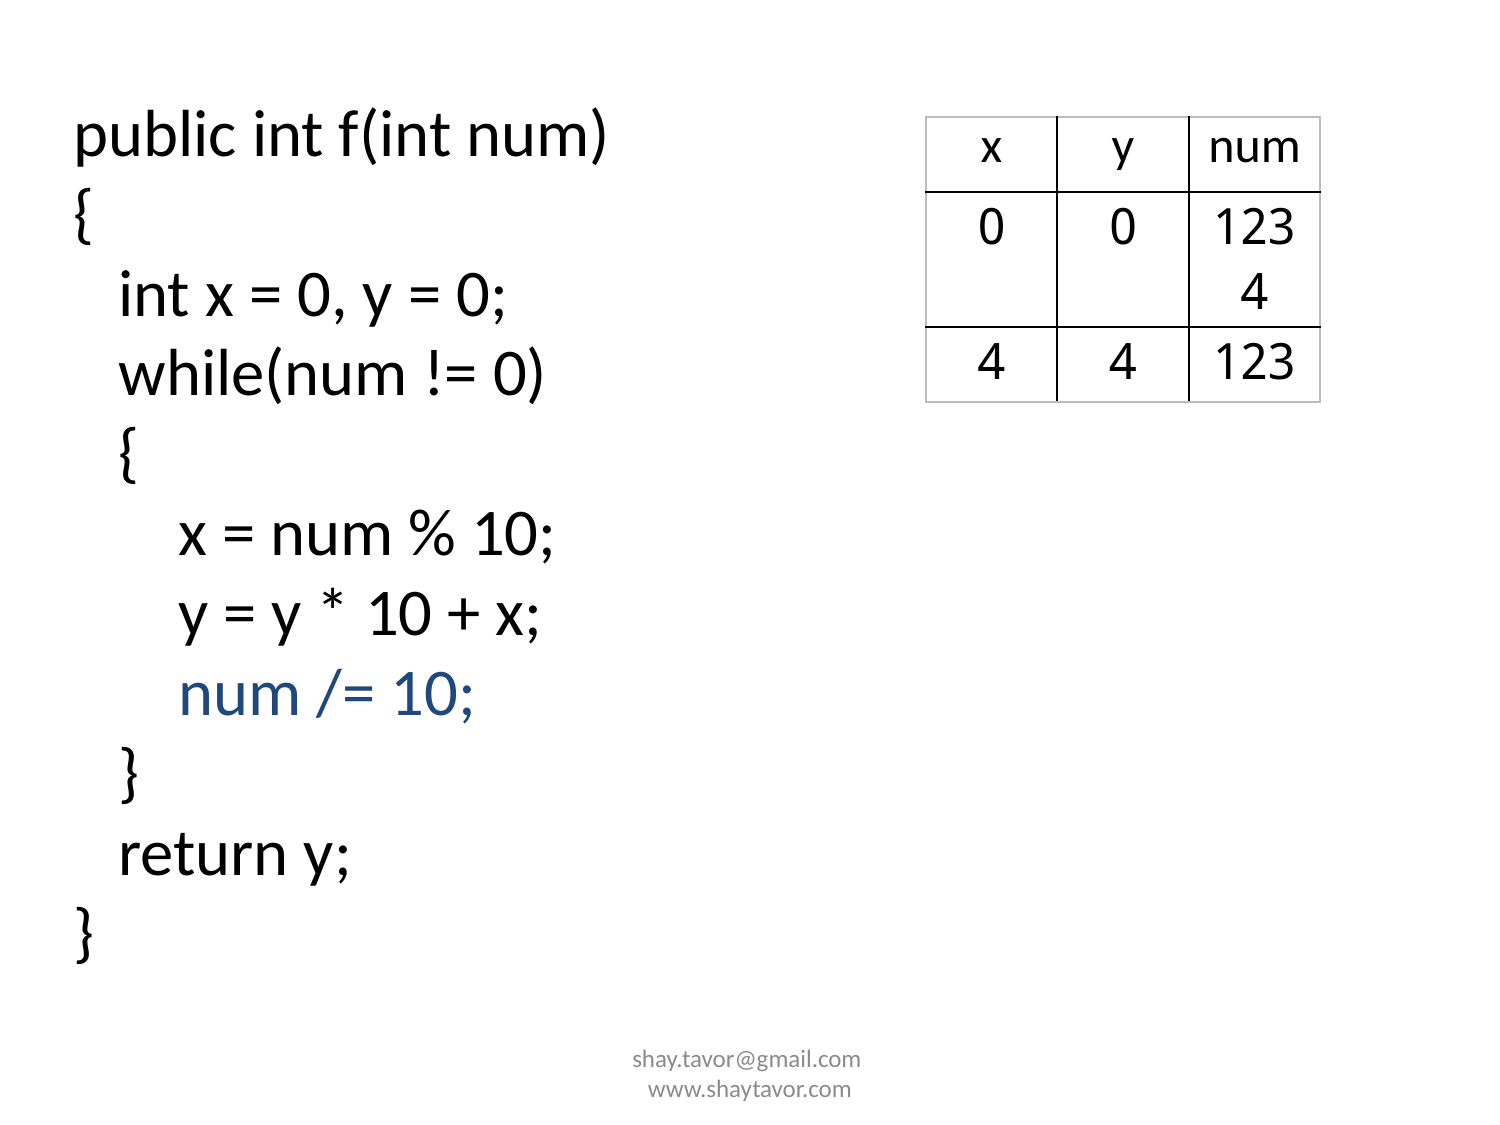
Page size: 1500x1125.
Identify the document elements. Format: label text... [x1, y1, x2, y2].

table_cell 1234 [1190, 193, 1319, 326]
table_cell 123 [1190, 328, 1319, 401]
table_header x [927, 118, 1056, 191]
footer shay.tavor@gmail.com www.shaytavor.com [512, 1042, 988, 1103]
table_header y [1058, 118, 1188, 191]
table_cell 0 [1058, 193, 1188, 326]
table_cell 4 [1058, 328, 1188, 401]
text_box public int f(int num) { int x = 0, y = 0; while(num != 0) { x = num % 10; y = y * 10 + x; num /= 10; } return y; } [58, 81, 727, 977]
table_header num [1190, 118, 1319, 191]
table_cell 4 [927, 328, 1056, 401]
table_cell 0 [927, 193, 1056, 326]
